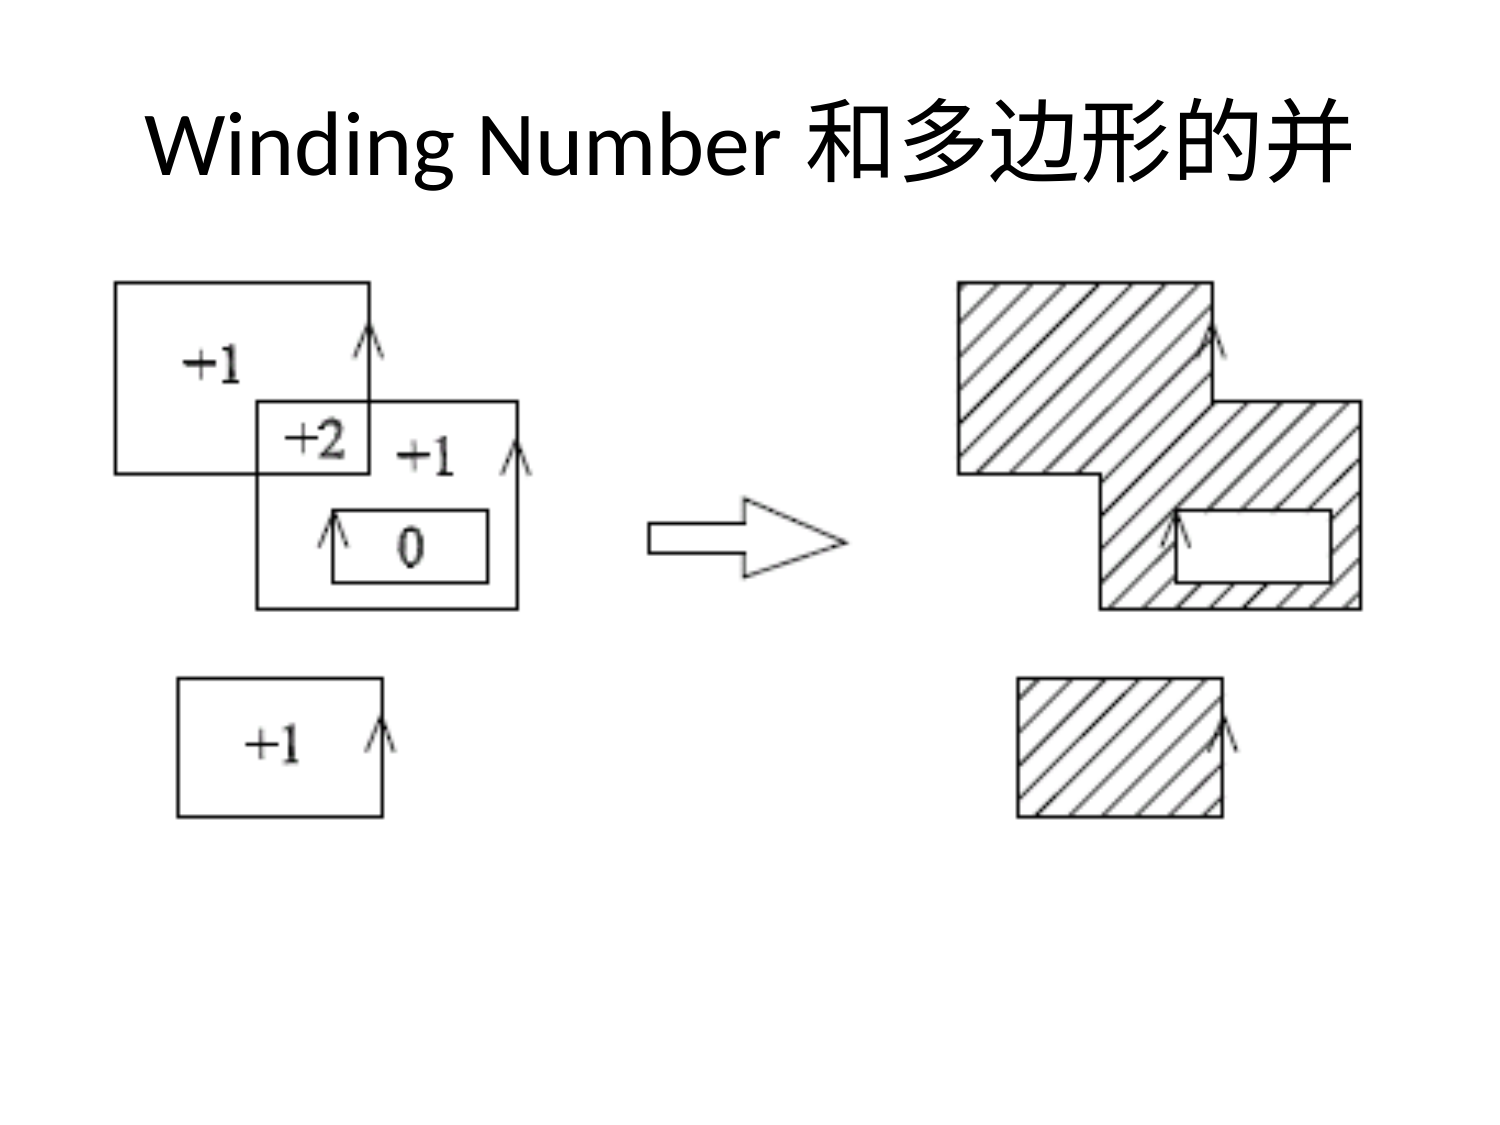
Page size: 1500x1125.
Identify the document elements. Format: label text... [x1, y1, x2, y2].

title Winding Number和多边形的并 [75, 45, 1425, 233]
picture [81, 245, 1394, 856]
